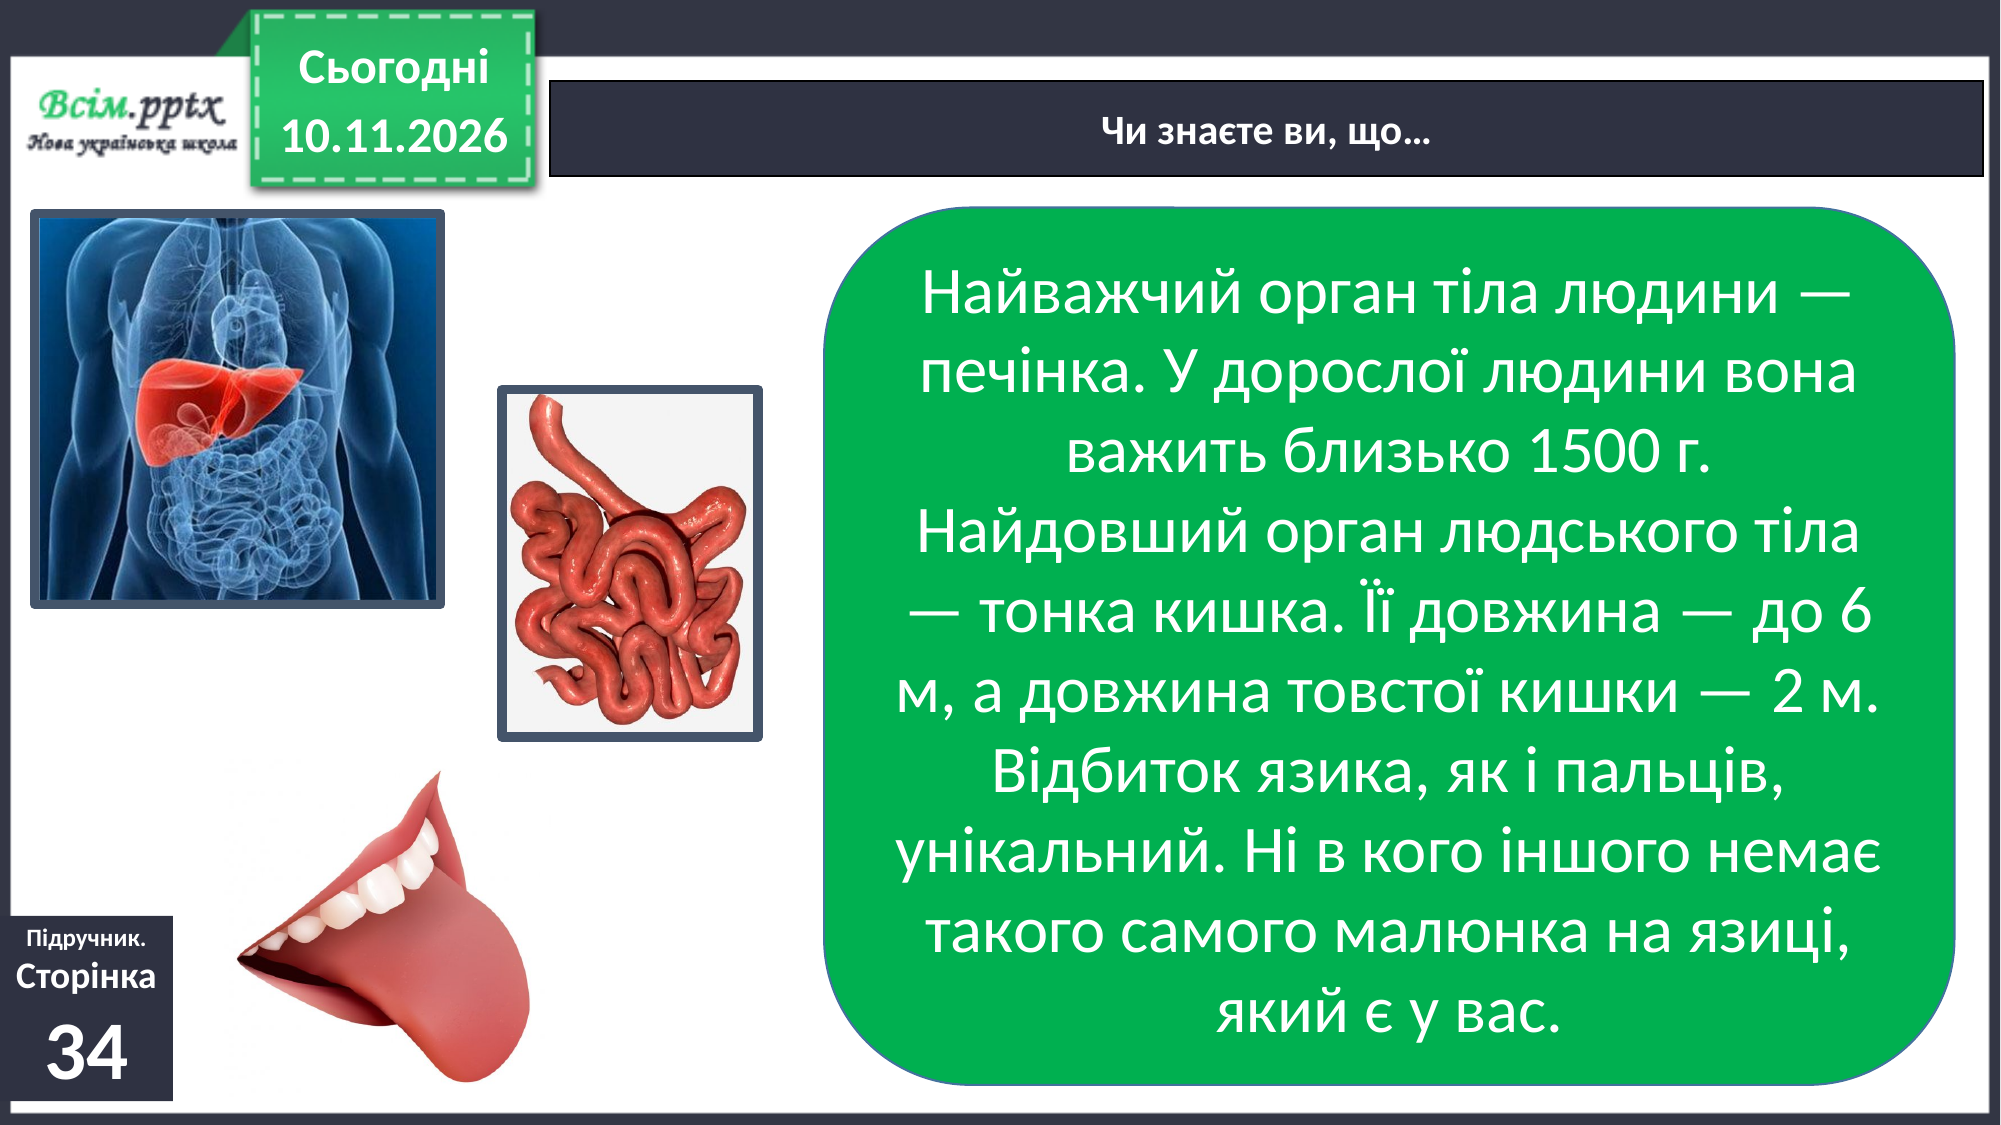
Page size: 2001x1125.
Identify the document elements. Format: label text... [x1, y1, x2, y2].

text_box 28.01.2022 [263, 101, 524, 164]
text_box Чи знаєте ви, що… [549, 80, 1984, 177]
text_box Сьогодні [284, 26, 535, 101]
picture [0, 0, 2001, 1125]
text_box Підручник. Сторінка 34 [0, 915, 174, 1102]
text_box Найважчий орган тіла людини — печінка. У дорослої людини вона важить близько 1500 г. Найдовший орган людського тіла — тонка кишка. Її довжина — до 6 м, а довжина товстої кишки — 2 м. Відбиток язика, як і пальців, унікальний. Ні в кого іншого немає такого самого малюнка на язиці, який є у вас. [823, 206, 1956, 1086]
